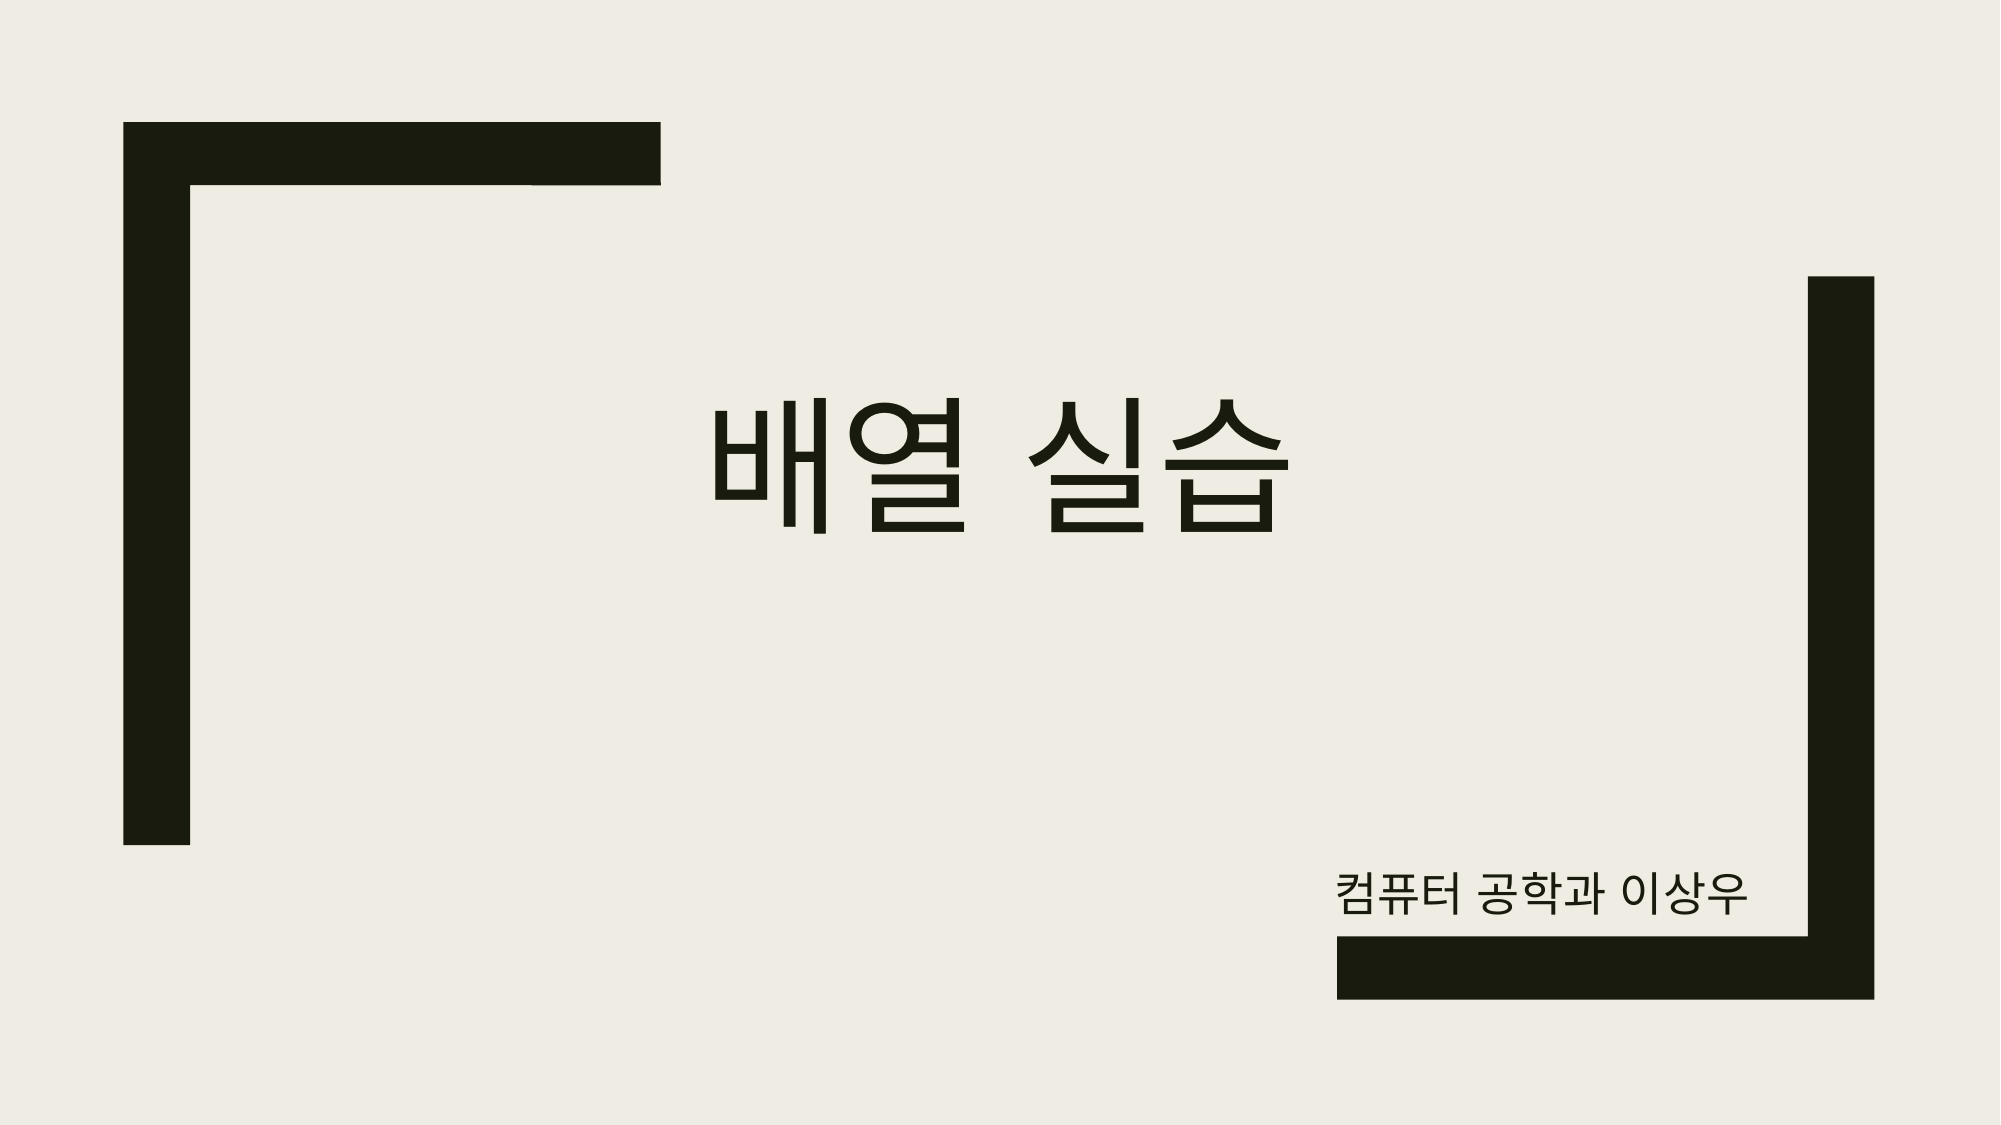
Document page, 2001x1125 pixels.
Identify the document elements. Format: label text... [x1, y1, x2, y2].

subtitle 컴퓨터 공학과 이상우 [1288, 850, 1796, 929]
title 배열 실습 [314, 364, 1686, 563]
